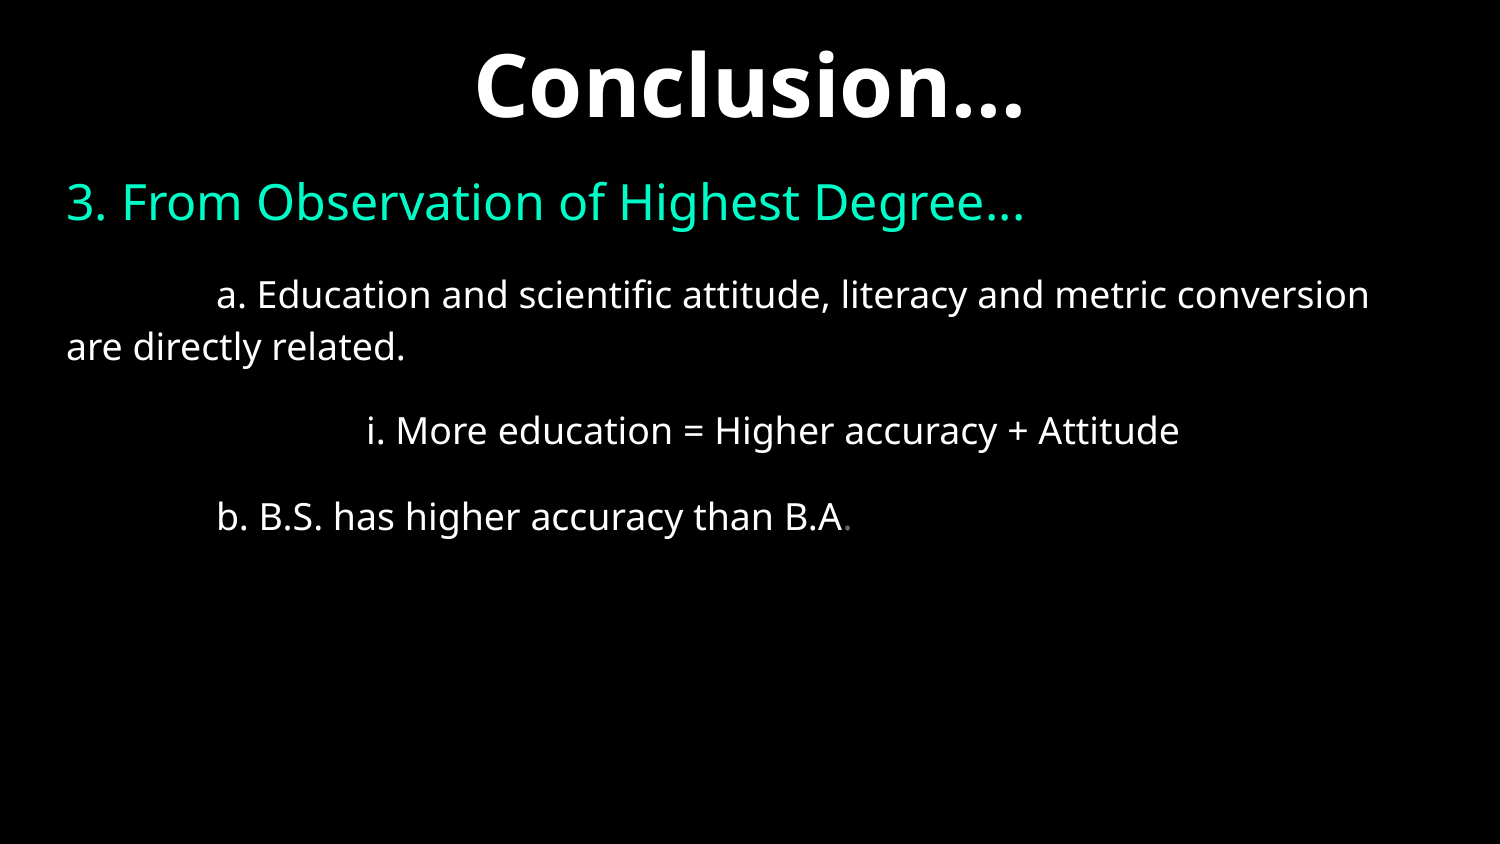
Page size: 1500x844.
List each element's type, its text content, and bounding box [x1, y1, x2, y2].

list 3. From Observation of Highest Degree... a. Education and scientific attitude, literacy and metric conversion are directly related. i. More education = Higher accuracy + Attitude b. B.S. has higher accuracy than B.A. [51, 146, 1449, 750]
title Conclusion… [51, 15, 1449, 146]
